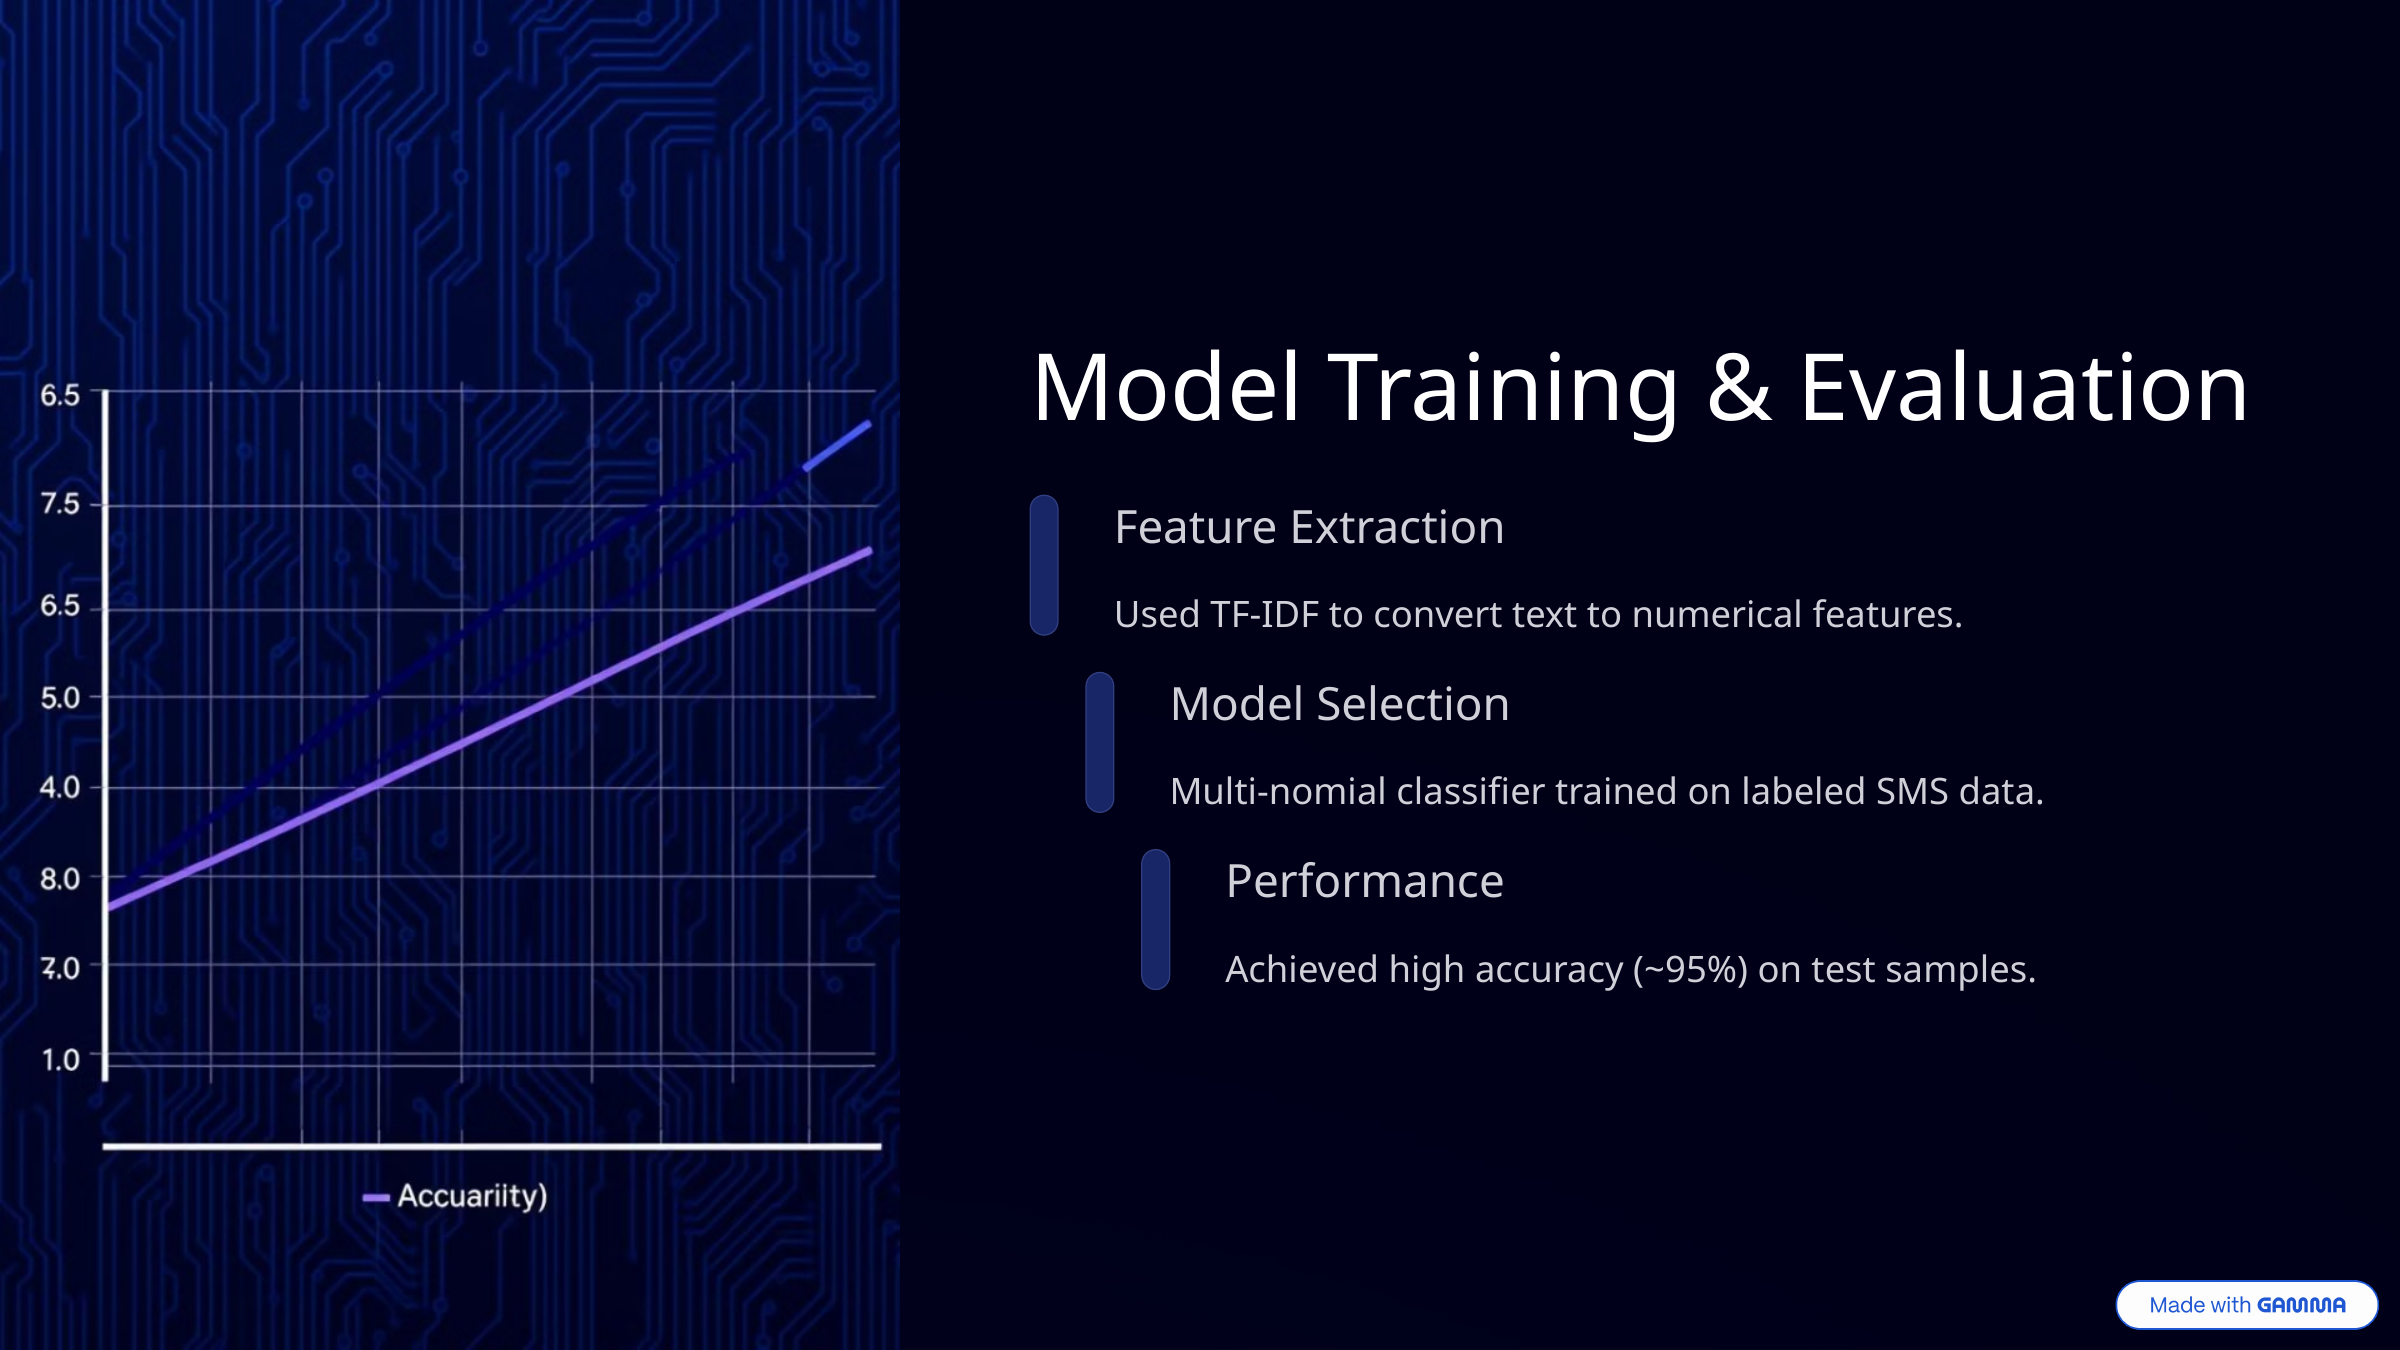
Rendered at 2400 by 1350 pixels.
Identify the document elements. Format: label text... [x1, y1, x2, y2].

text_box [1085, 672, 1114, 813]
picture [2106, 1271, 2389, 1339]
picture [0, 0, 900, 1350]
text_box Model Training & Evaluation [1030, 323, 2188, 440]
text_box Feature Extraction [1113, 495, 1579, 554]
text_box Performance [1225, 849, 1691, 908]
text_box [1030, 495, 1059, 636]
text_box Used TF-IDF to convert text to numerical features. [1113, 575, 2270, 636]
text_box Achieved high accuracy (~95%) on test samples. [1225, 930, 2270, 990]
text_box Multi-nomial classifier trained on labeled SMS data. [1169, 752, 2270, 813]
text_box Model Selection [1169, 672, 1635, 731]
text_box [1141, 849, 1170, 990]
